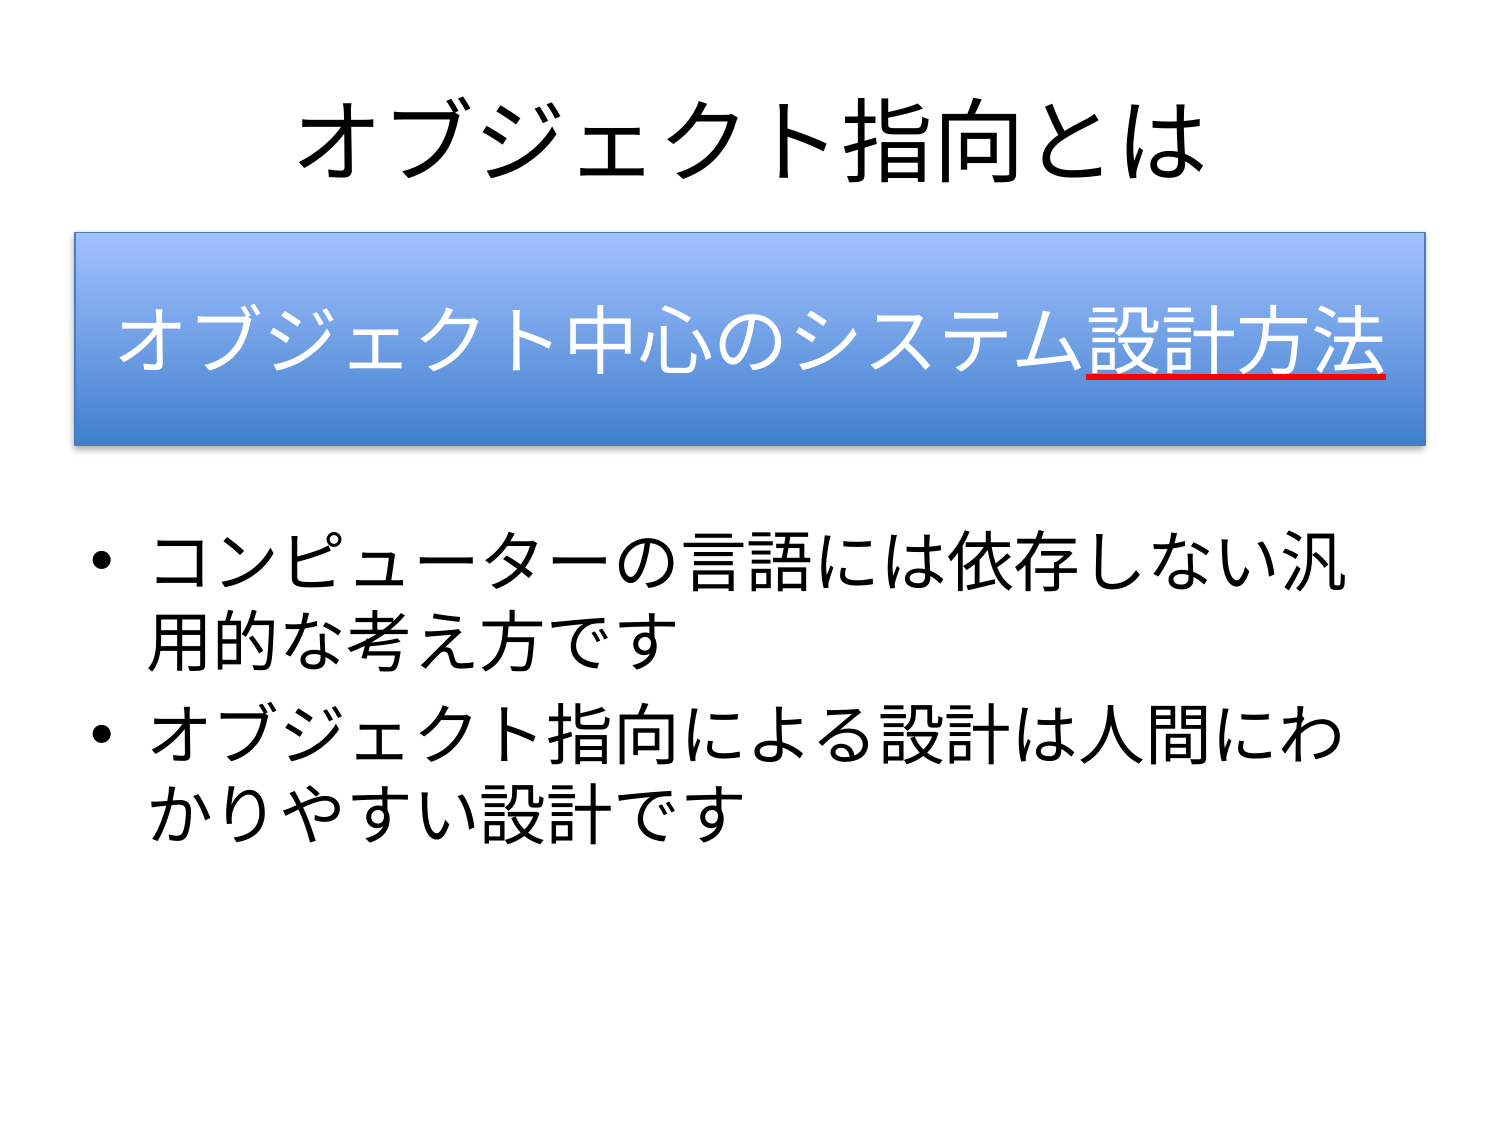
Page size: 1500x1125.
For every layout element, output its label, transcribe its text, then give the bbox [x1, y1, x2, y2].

text_box オブジェクト中心のシステム設計方法 [74, 232, 1426, 446]
title オブジェクト指向とは [75, 45, 1425, 231]
list コンピューターの言語には依存しない汎用的な考え方です オブジェクト指向による設計は人間にわかりやすい設計です [75, 511, 1425, 883]
